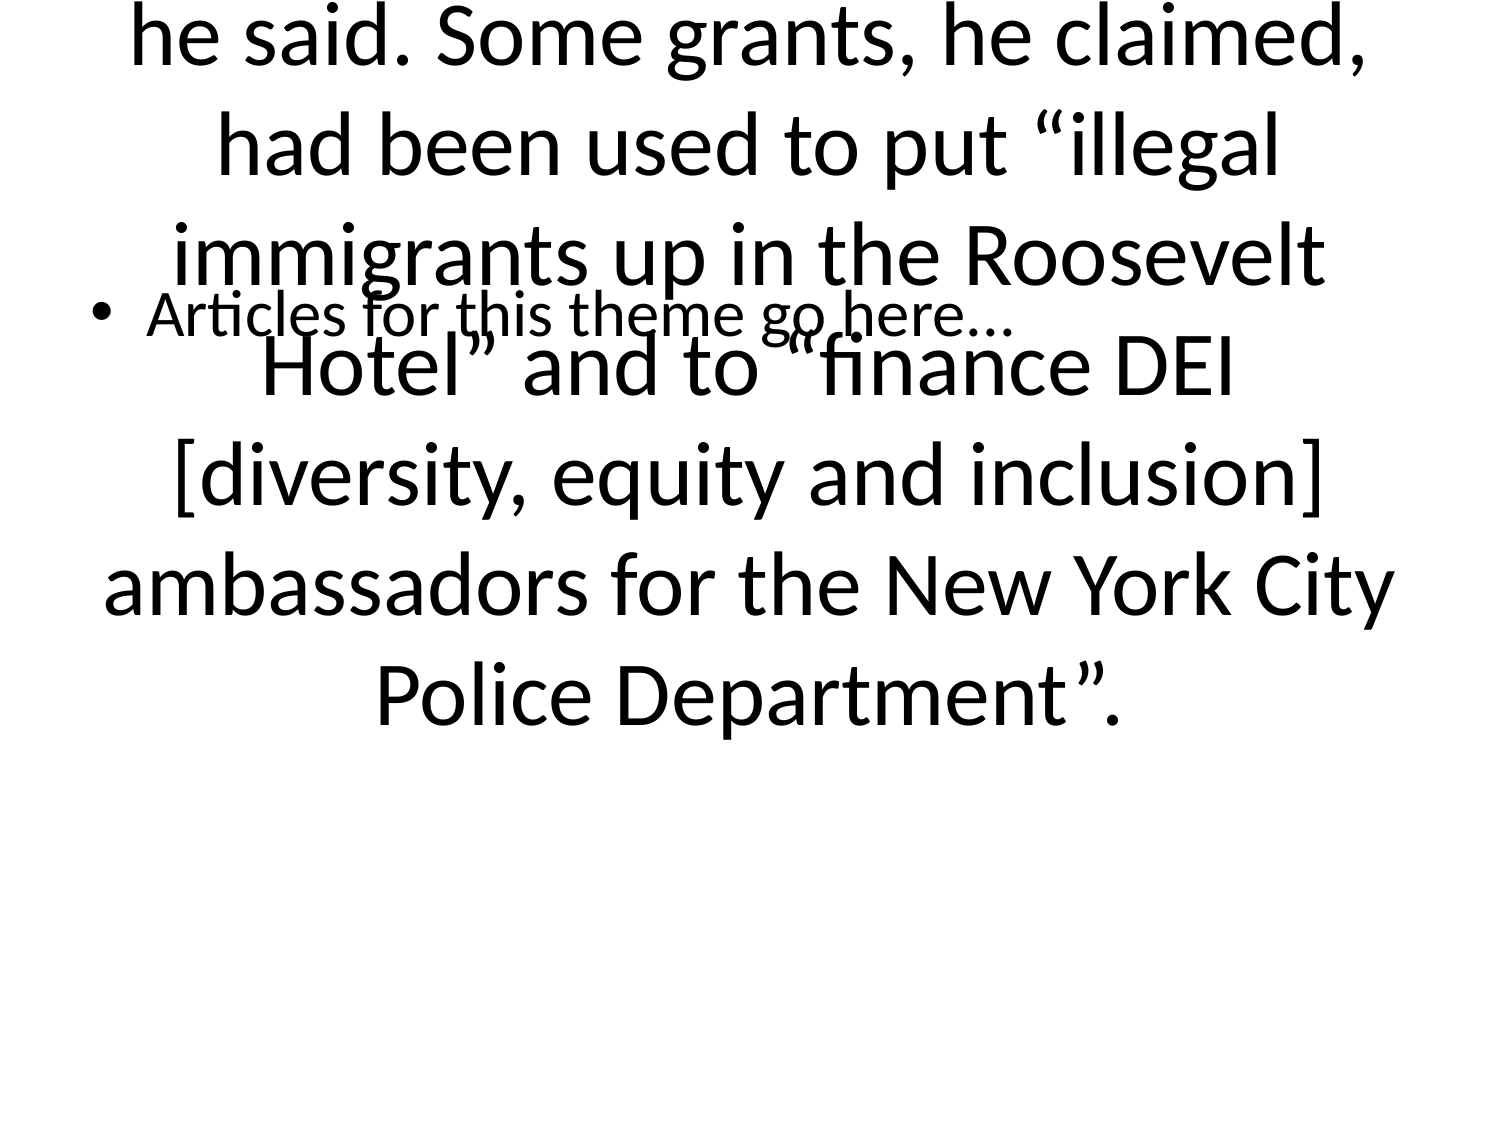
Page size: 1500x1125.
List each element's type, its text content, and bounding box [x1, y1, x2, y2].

title In the hearings in July, Richardson said Bric “went off the rails”. “[It] began to be used for things like bike paths and shade at bus stops,” he said. Some grants, he claimed, had been used to put “illegal immigrants up in the Roosevelt Hotel” and to “finance DEI [diversity, equity and inclusion] ambassadors for the New York City Police Department”. [75, 45, 1425, 233]
list Articles for this theme go here... [75, 262, 1425, 1005]
